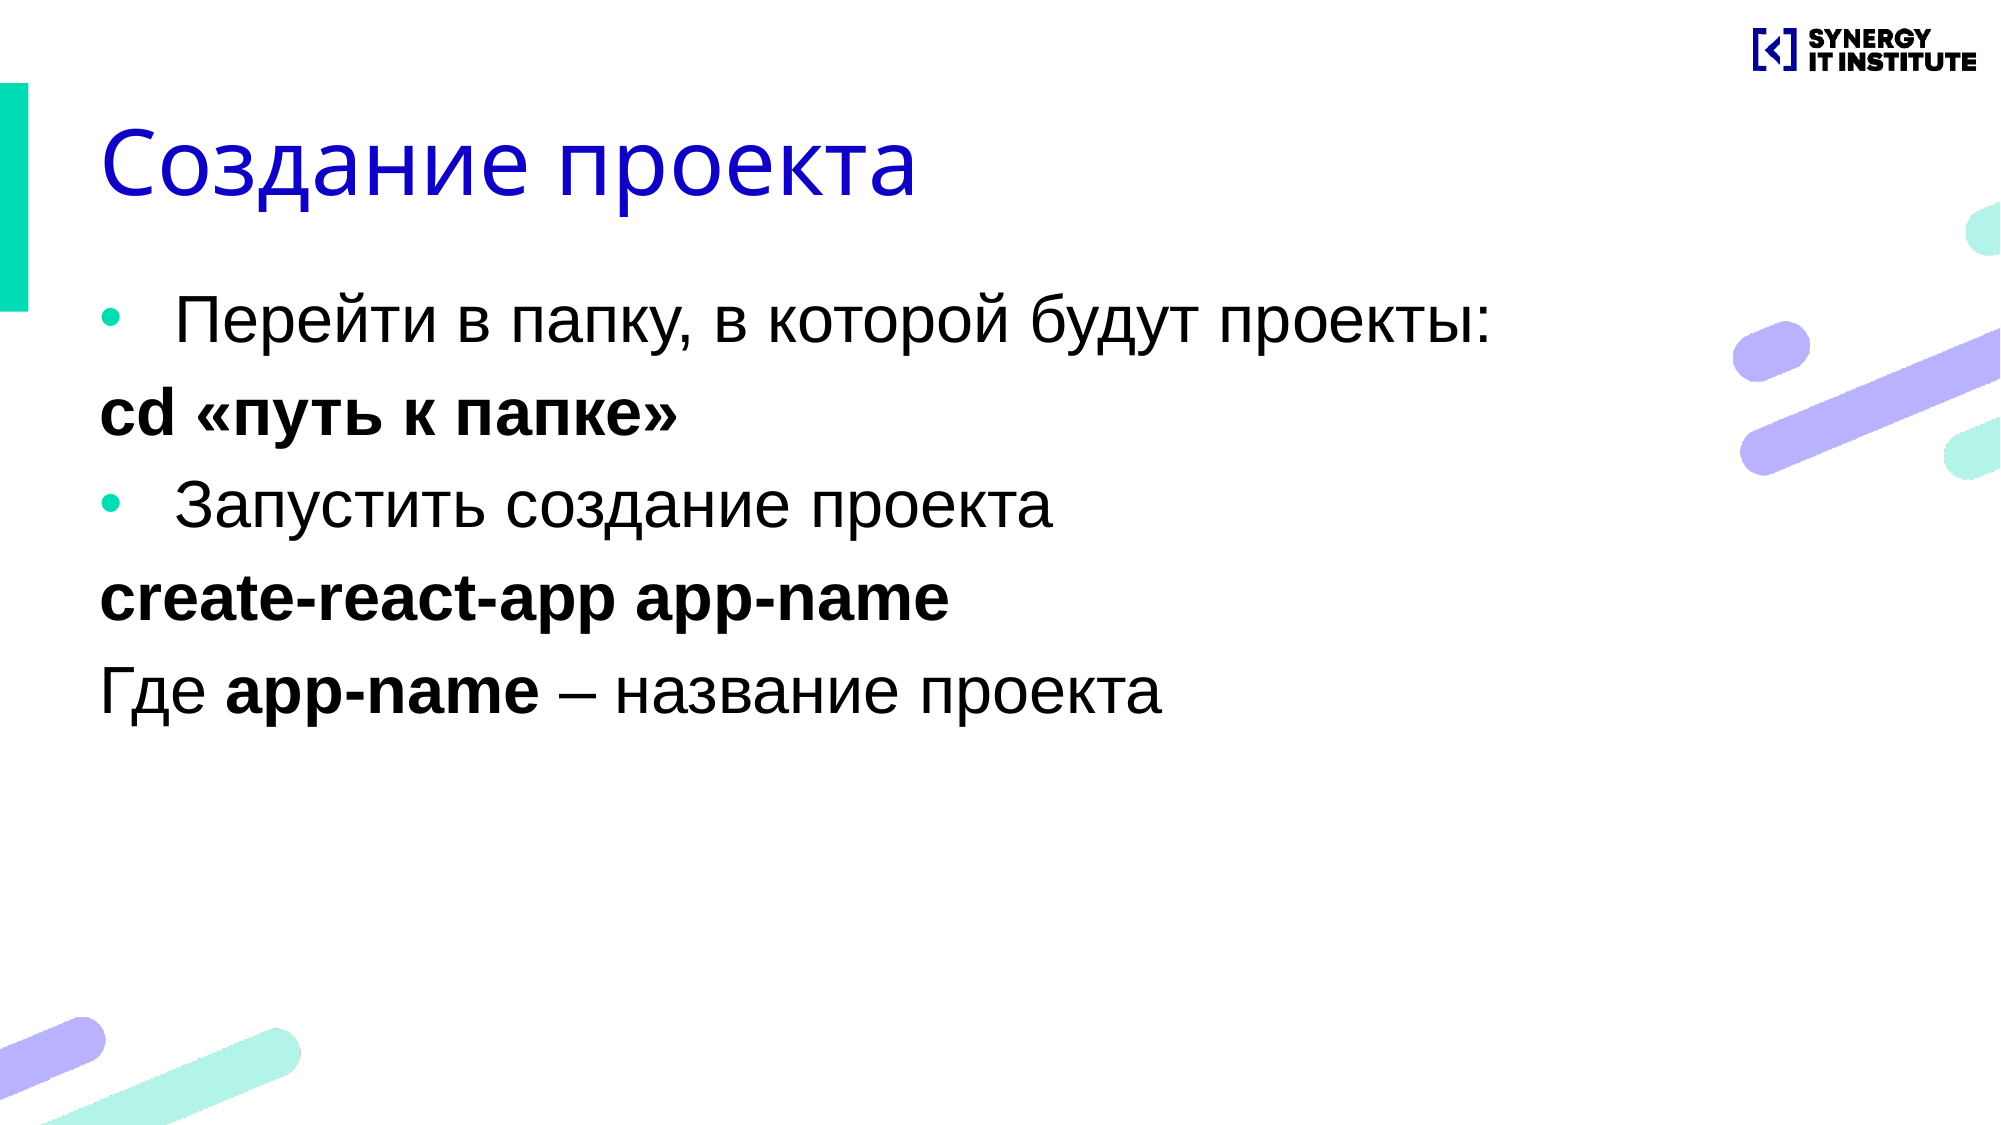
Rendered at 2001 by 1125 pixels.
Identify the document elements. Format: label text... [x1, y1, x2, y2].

title Создание проекта [84, 59, 1918, 278]
picture [0, 845, 380, 1125]
picture [1745, 21, 1987, 80]
picture [1810, 102, 2001, 525]
list Перейти в папку, в которой будут проекты: cd «путь к папке» Запустить создание проекта create-react-app app-name Где app-name – название проекта [84, 277, 1810, 1066]
